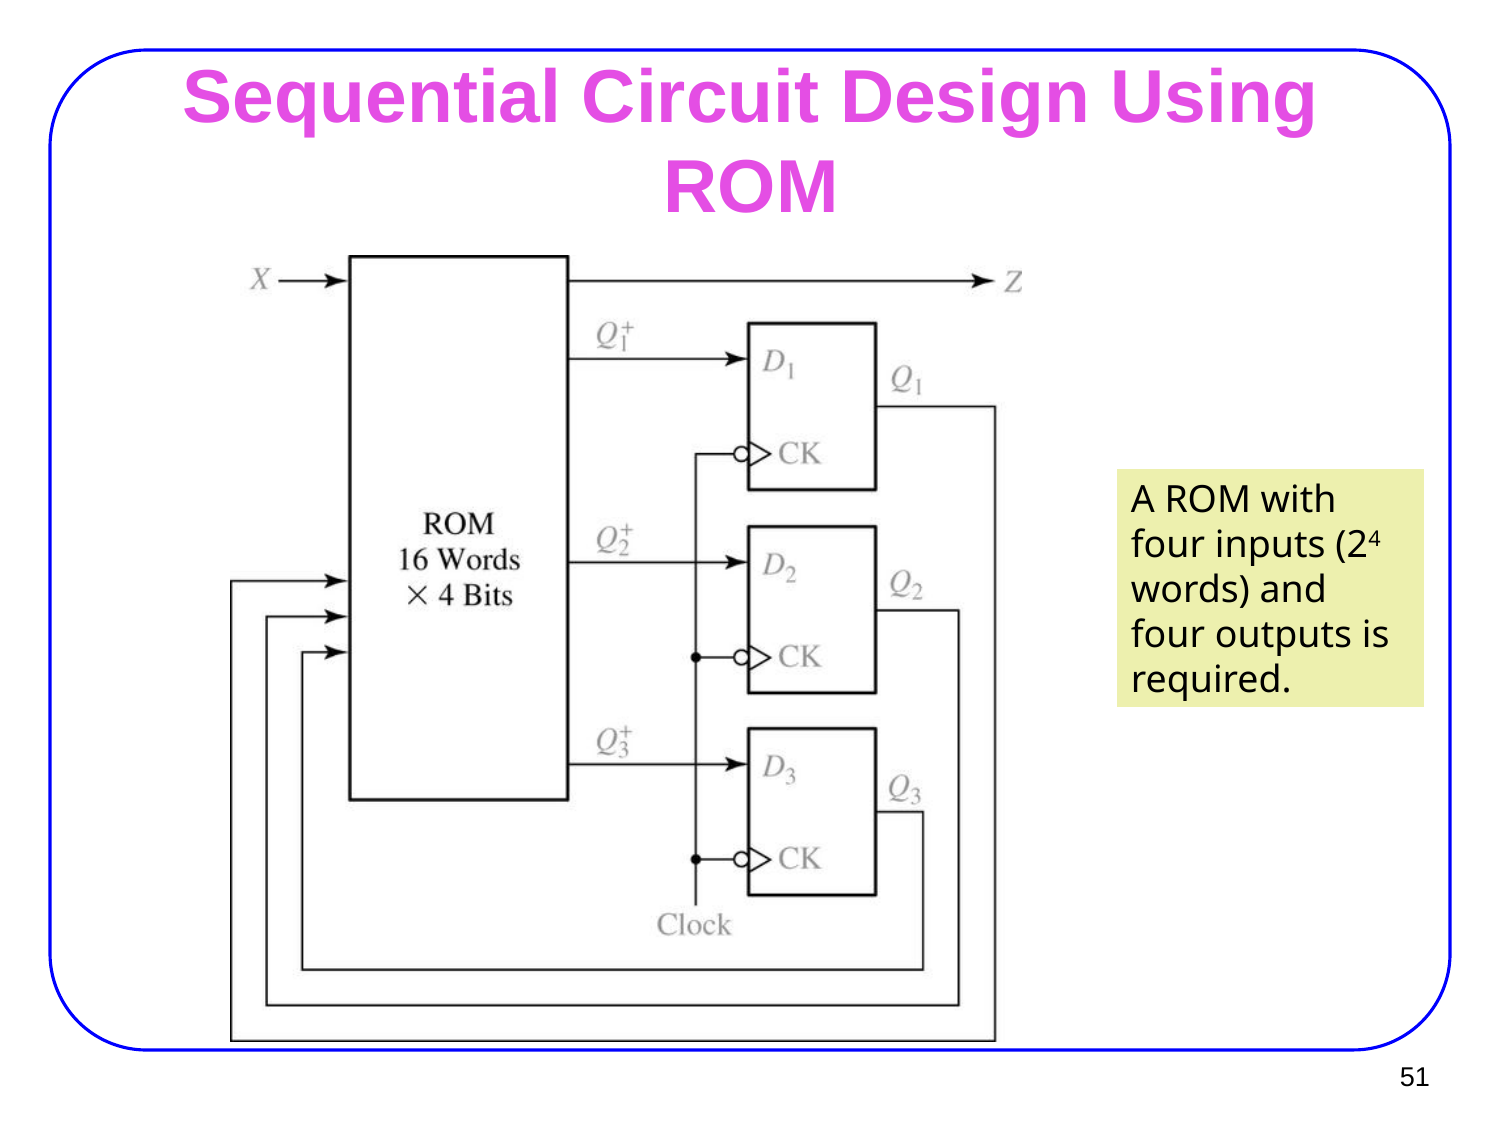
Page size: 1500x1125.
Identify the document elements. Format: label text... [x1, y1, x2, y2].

picture [229, 255, 1022, 1043]
title Sequential Circuit Design Using ROM [113, 66, 1389, 208]
text_box A ROM with four inputs (24 words) and four outputs is required. [1116, 467, 1425, 708]
slide_number 51 [1351, 1047, 1444, 1104]
